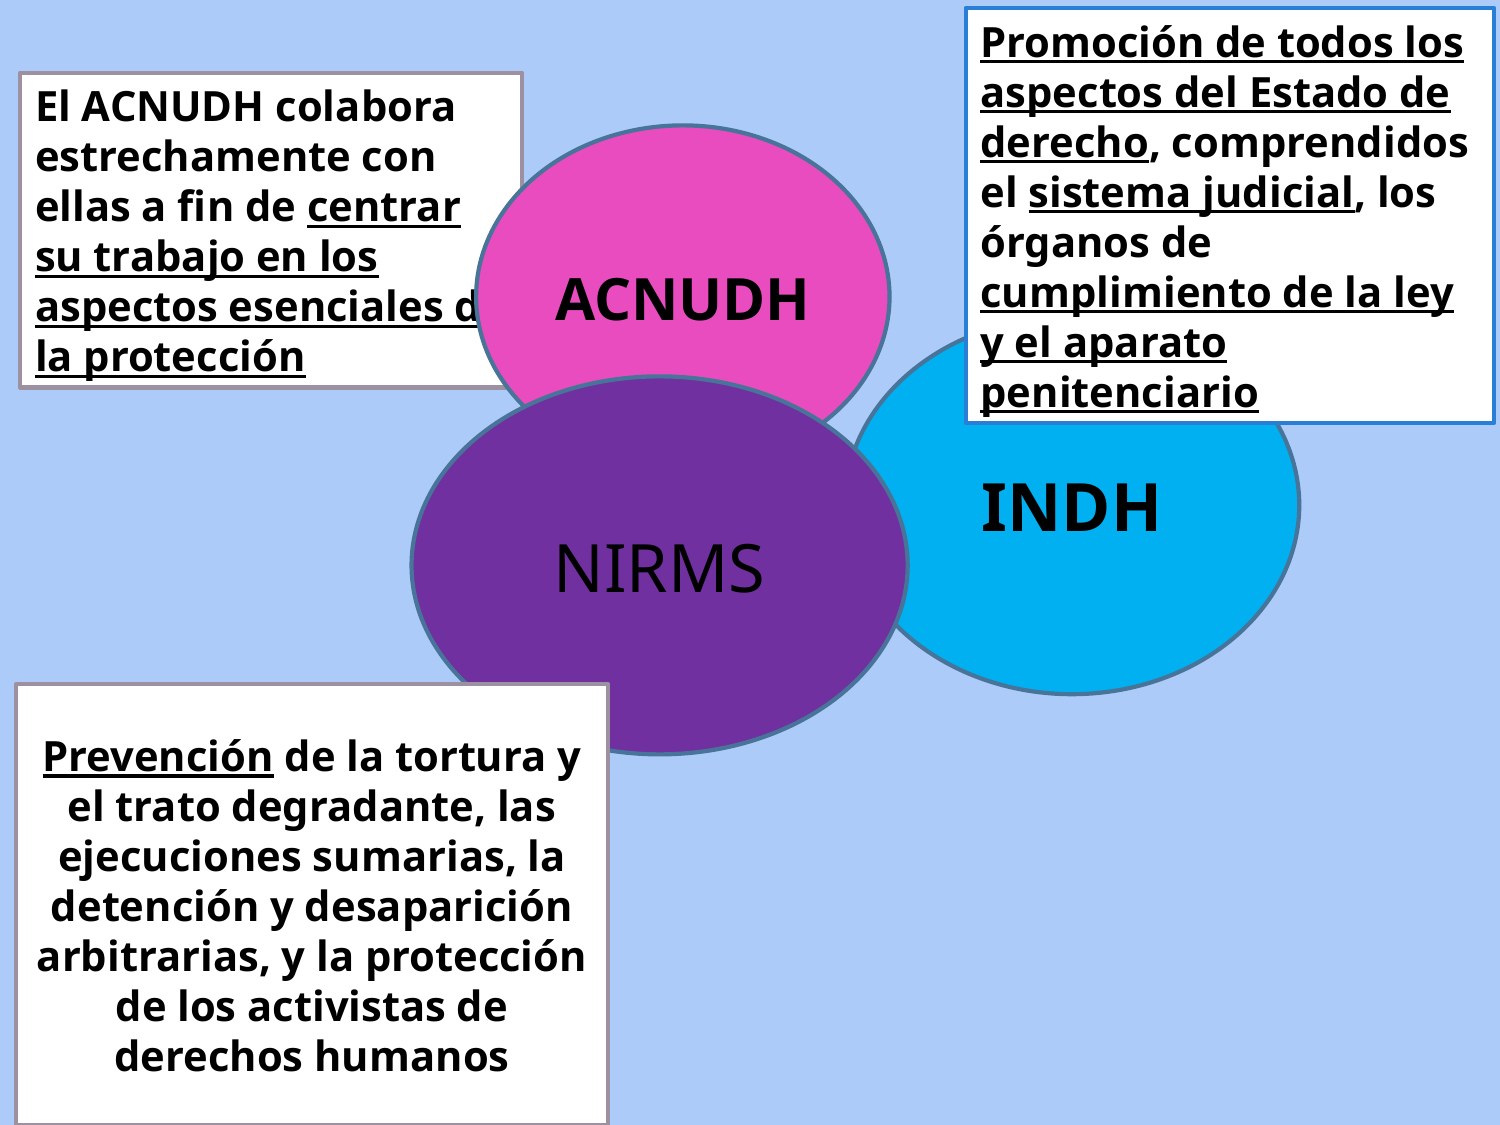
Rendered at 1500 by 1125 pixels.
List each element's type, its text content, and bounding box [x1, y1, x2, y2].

text_box NIRMS [409, 374, 910, 757]
text_box Prevención de la tortura y el trato degradante, las ejecuciones sumarias, la detención y desaparición arbitrarias, y la protección de los activistas de derechos humanos [14, 682, 610, 1125]
text_box INDH [854, 336, 1302, 697]
text_box Promoción de todos los aspectos del Estado de derecho, comprendidos el sistema judicial, los órganos de cumplimiento de la ley y el aparato penitenciario [964, 6, 1496, 425]
text_box El ACNUDH colabora estrechamente con ellas a fin de centrar su trabajo en los aspectos esenciales de la protección [18, 71, 524, 390]
text_box ACNUDH [474, 123, 892, 423]
